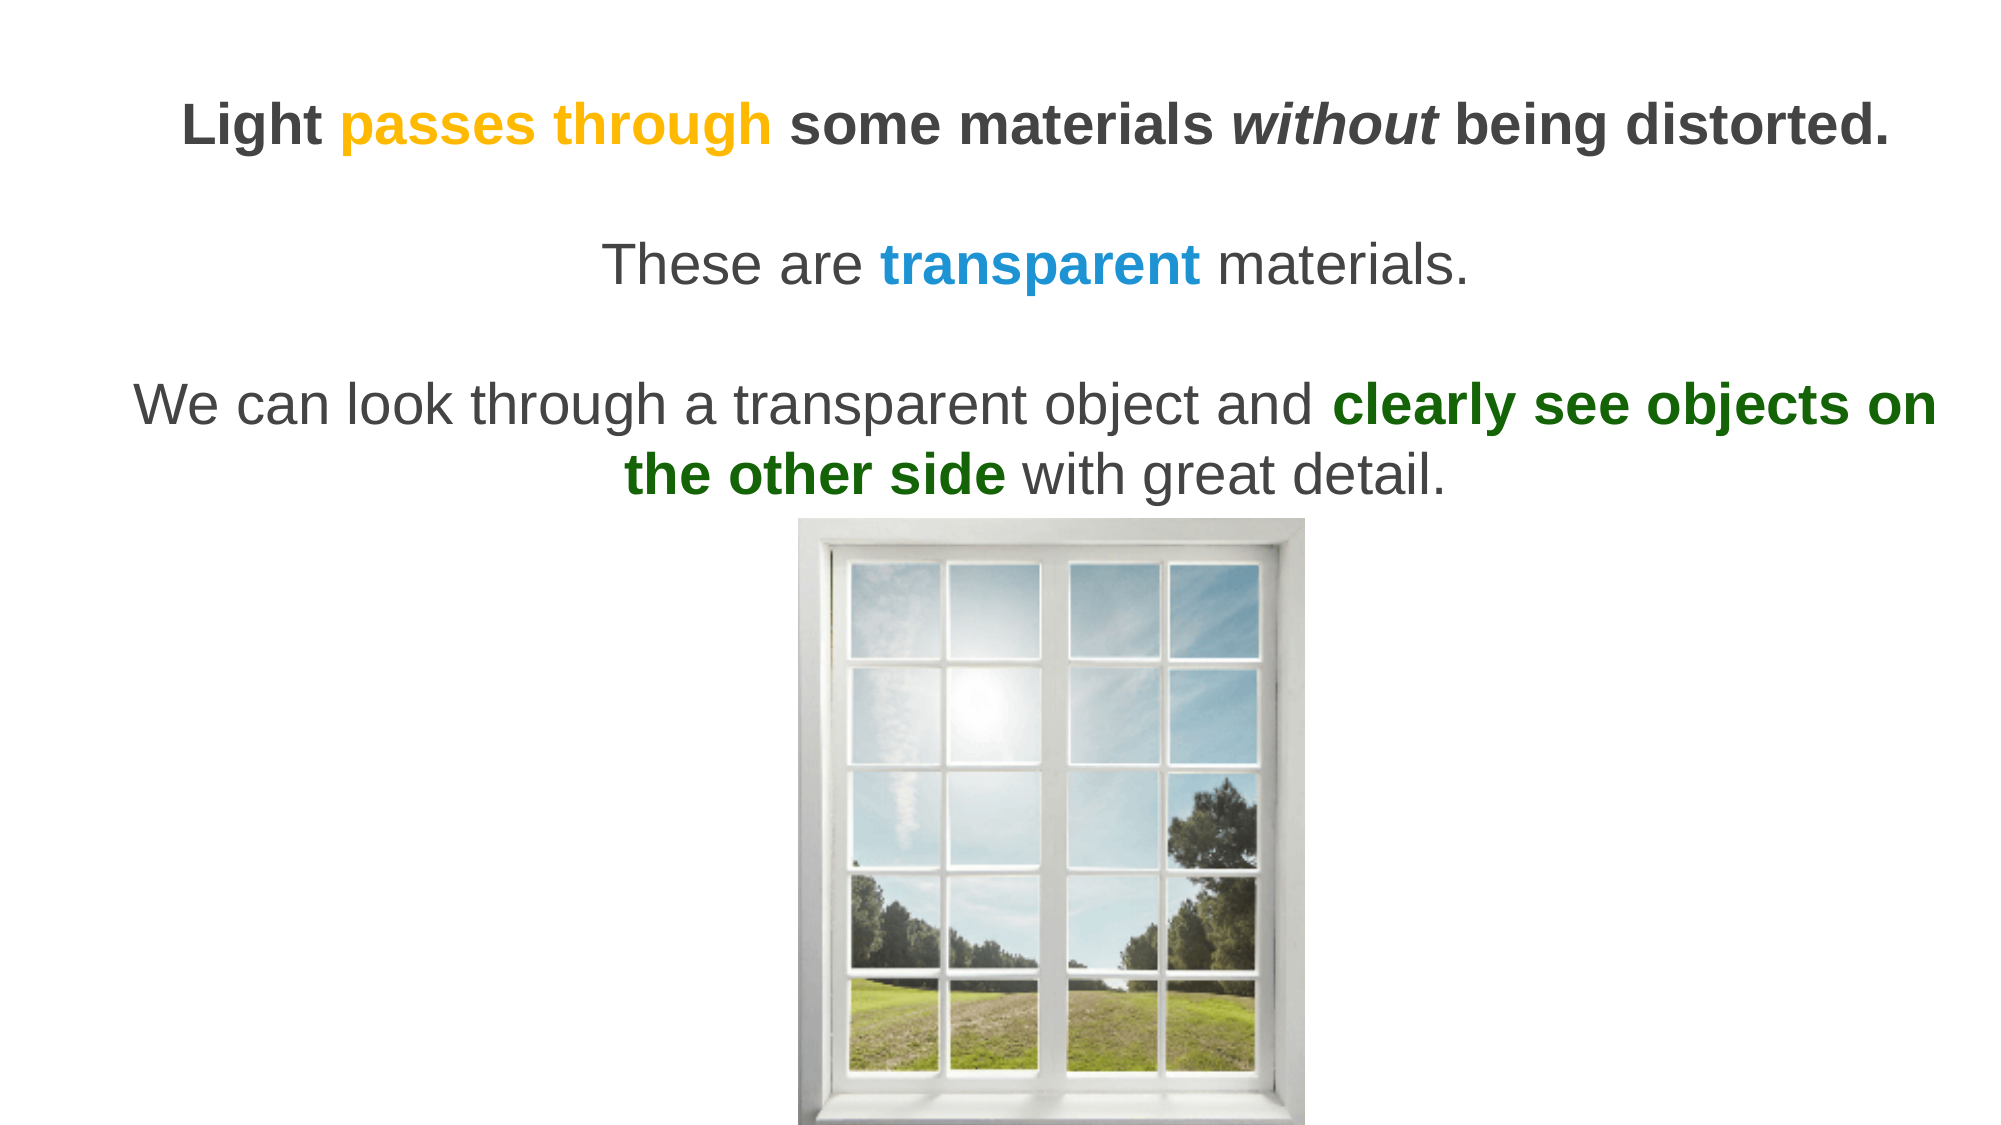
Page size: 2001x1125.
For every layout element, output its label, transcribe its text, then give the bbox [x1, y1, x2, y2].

picture [798, 518, 1305, 1125]
text_box Light passes through some materials without being distorted. These are transparent materials. We can look through a transparent object and clearly see objects on the other side with great detail. [72, 79, 2000, 514]
